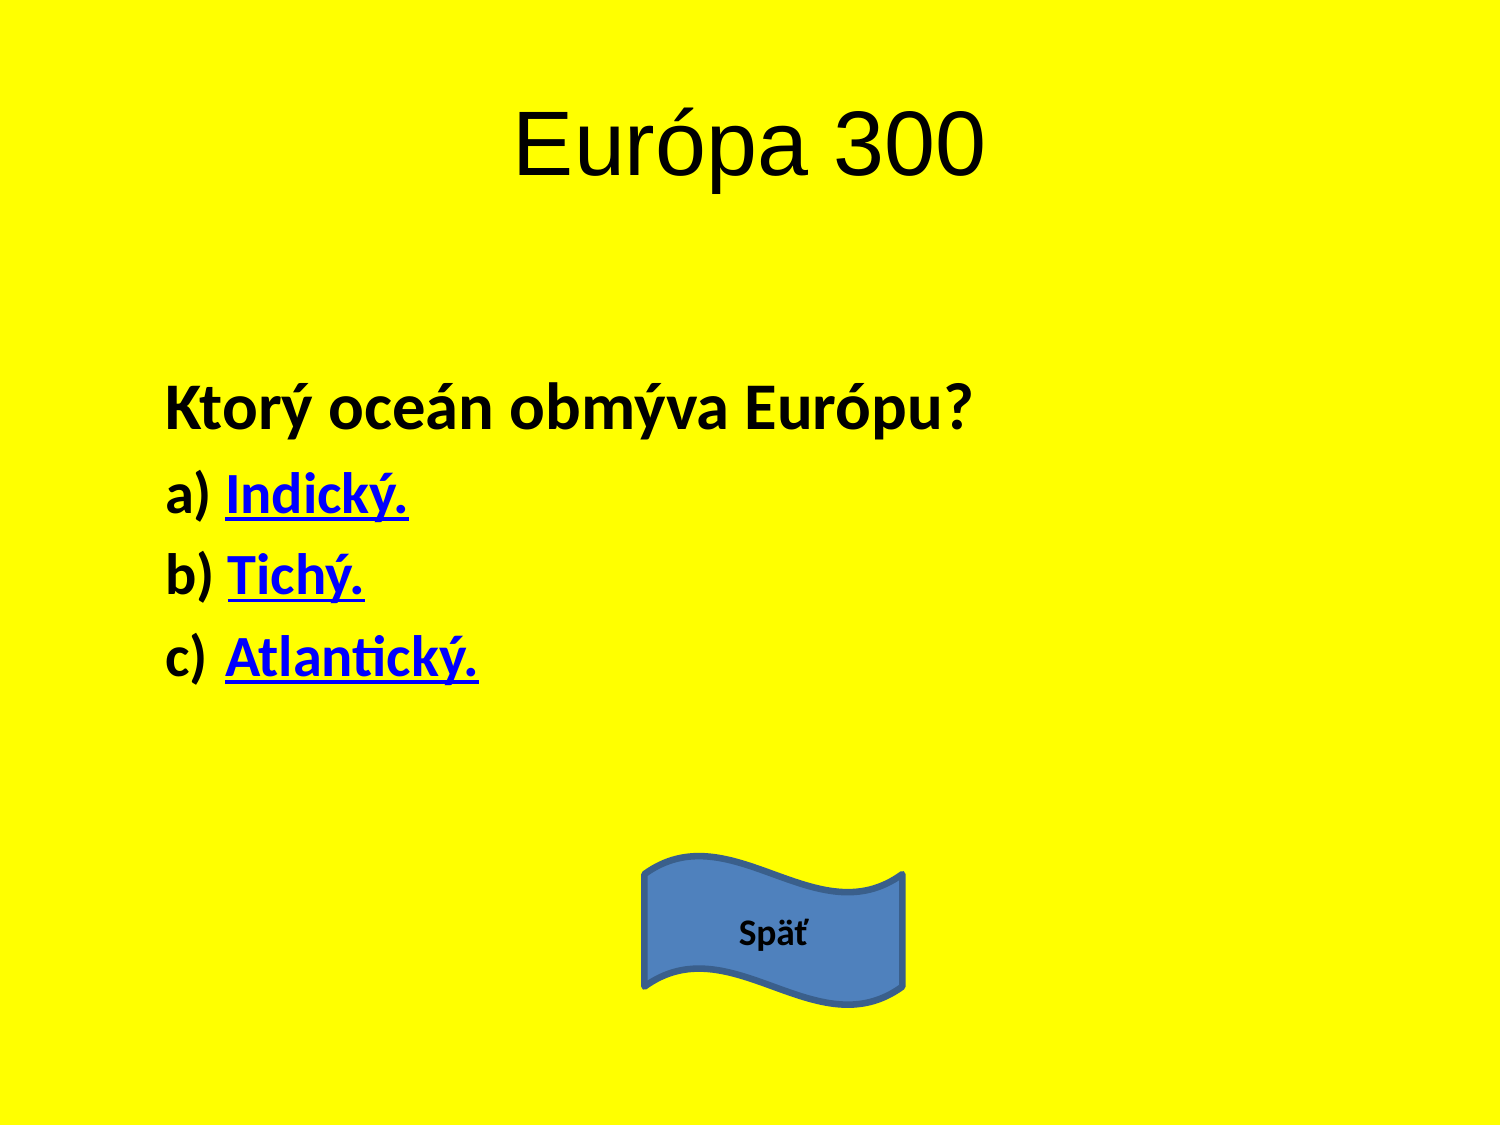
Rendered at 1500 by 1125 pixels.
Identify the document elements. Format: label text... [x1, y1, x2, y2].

title Európa 300 [74, 44, 1426, 233]
list Ktorý oceán obmýva Európu? Indický. Tichý. Atlantický. [74, 262, 1426, 1006]
text_box Späť [641, 852, 906, 1008]
